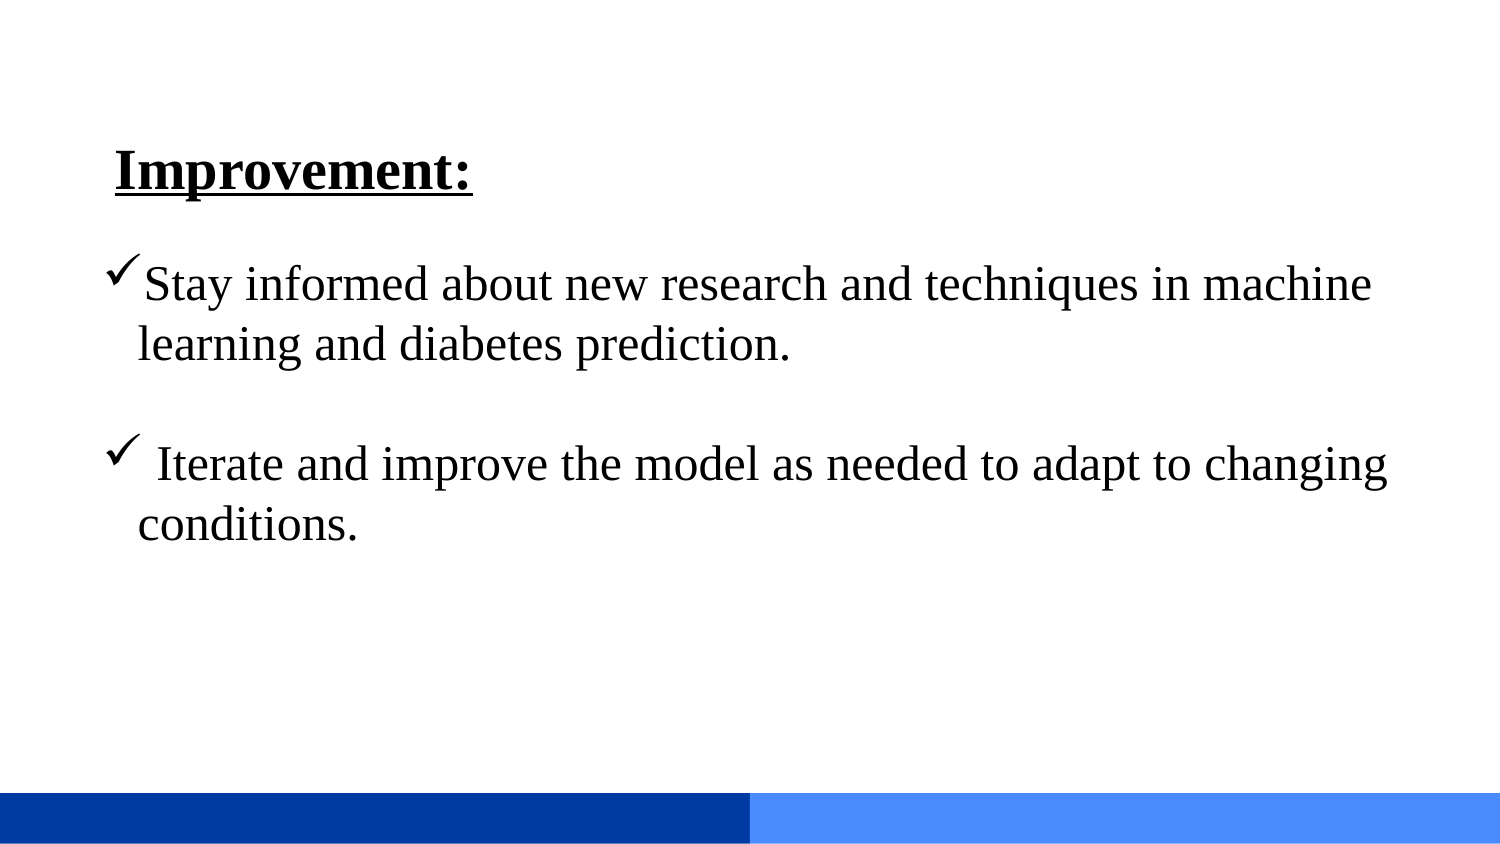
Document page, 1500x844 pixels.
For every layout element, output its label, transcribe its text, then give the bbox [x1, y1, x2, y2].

text_box Stay informed about new research and techniques in machine learning and diabetes prediction. Iterate and improve the model as needed to adapt to changing conditions. [87, 243, 1450, 558]
text_box Improvement: [99, 123, 563, 209]
